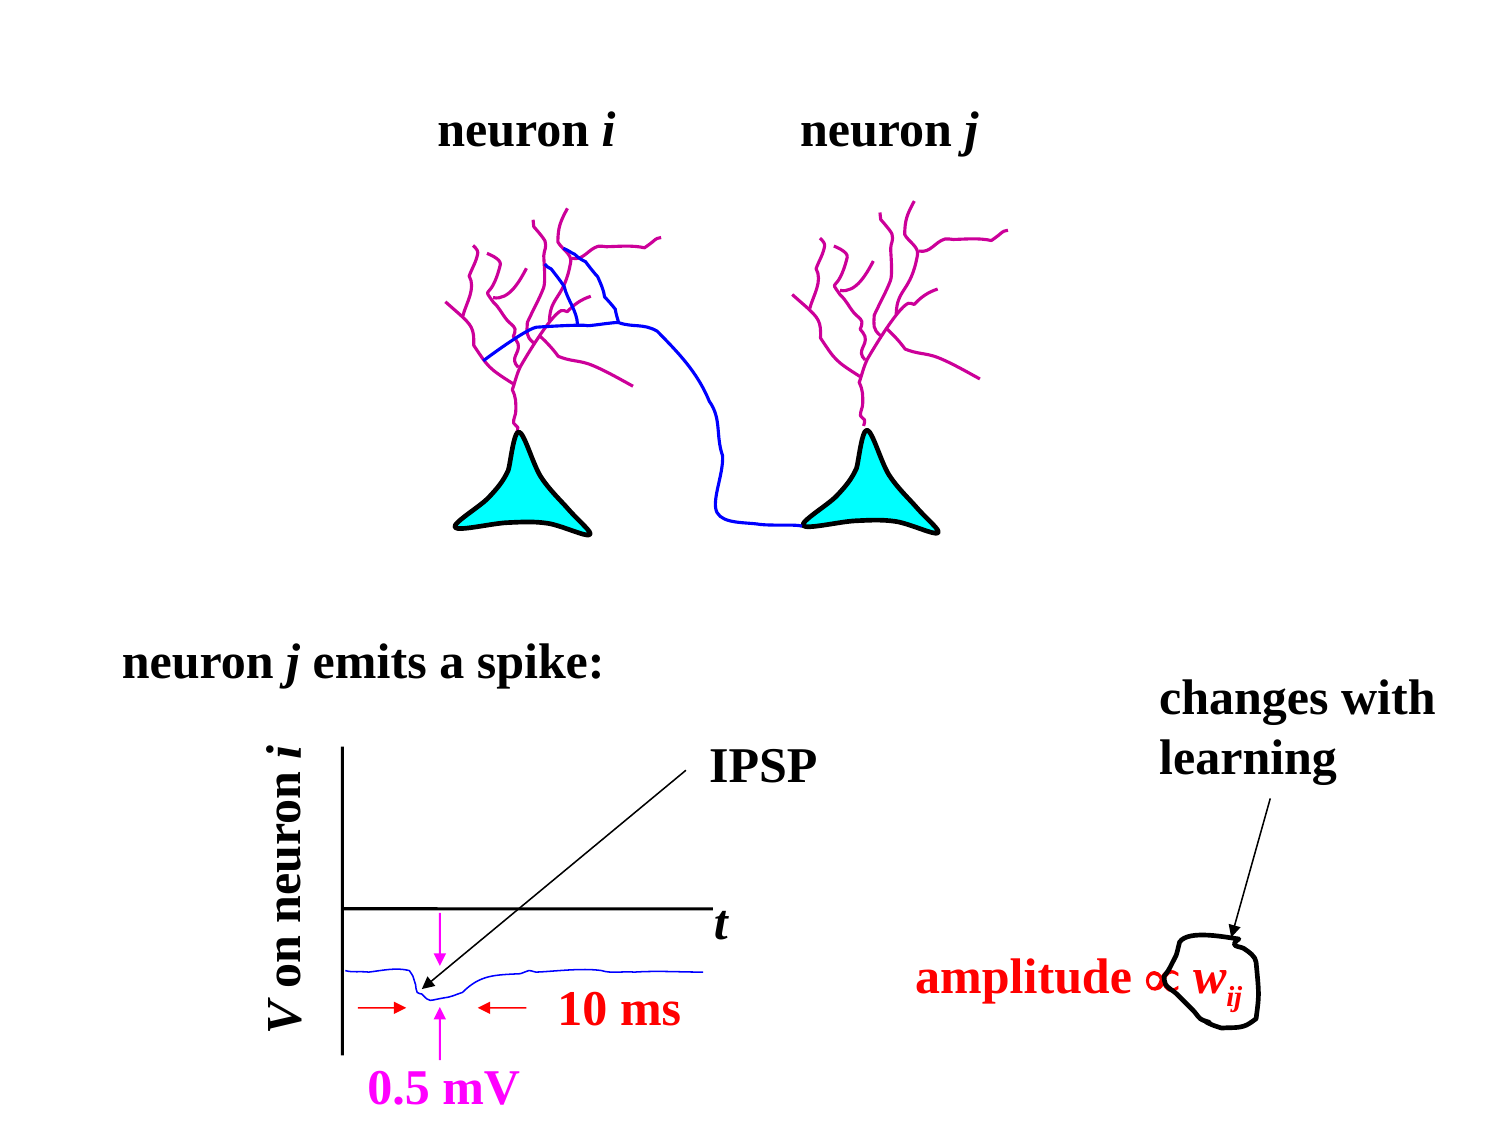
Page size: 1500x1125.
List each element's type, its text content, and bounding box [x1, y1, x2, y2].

text_box [803, 437, 939, 534]
text_box [512, 378, 540, 433]
text_box [527, 219, 546, 330]
text_box 0.5 mV [352, 1065, 536, 1122]
text_box [556, 208, 571, 286]
text_box neuron j [785, 89, 994, 164]
text_box V on neuron i [243, 730, 319, 1050]
text_box neuron i [422, 89, 631, 164]
text_box [563, 248, 619, 322]
text_box [483, 322, 803, 527]
text_box [1163, 935, 1259, 1029]
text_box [342, 746, 714, 1056]
text_box [455, 431, 591, 536]
text_box [546, 309, 576, 326]
text_box amplitude  wij [900, 936, 1200, 1020]
text_box neuron j emits a spike: [107, 620, 620, 696]
text_box t [717, 881, 743, 957]
text_box [1228, 798, 1271, 938]
text_box [462, 245, 478, 316]
text_box amplitude  wij [1232, 936, 1258, 971]
text_box [544, 263, 578, 325]
text_box [486, 253, 516, 341]
text_box changes with learning [1144, 656, 1451, 792]
text_box [573, 296, 591, 320]
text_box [776, 203, 998, 429]
text_box [549, 285, 560, 322]
text_box [578, 237, 662, 258]
text_box [493, 268, 527, 298]
text_box [486, 363, 514, 384]
text_box IPSP [694, 725, 833, 801]
text_box [445, 301, 490, 360]
